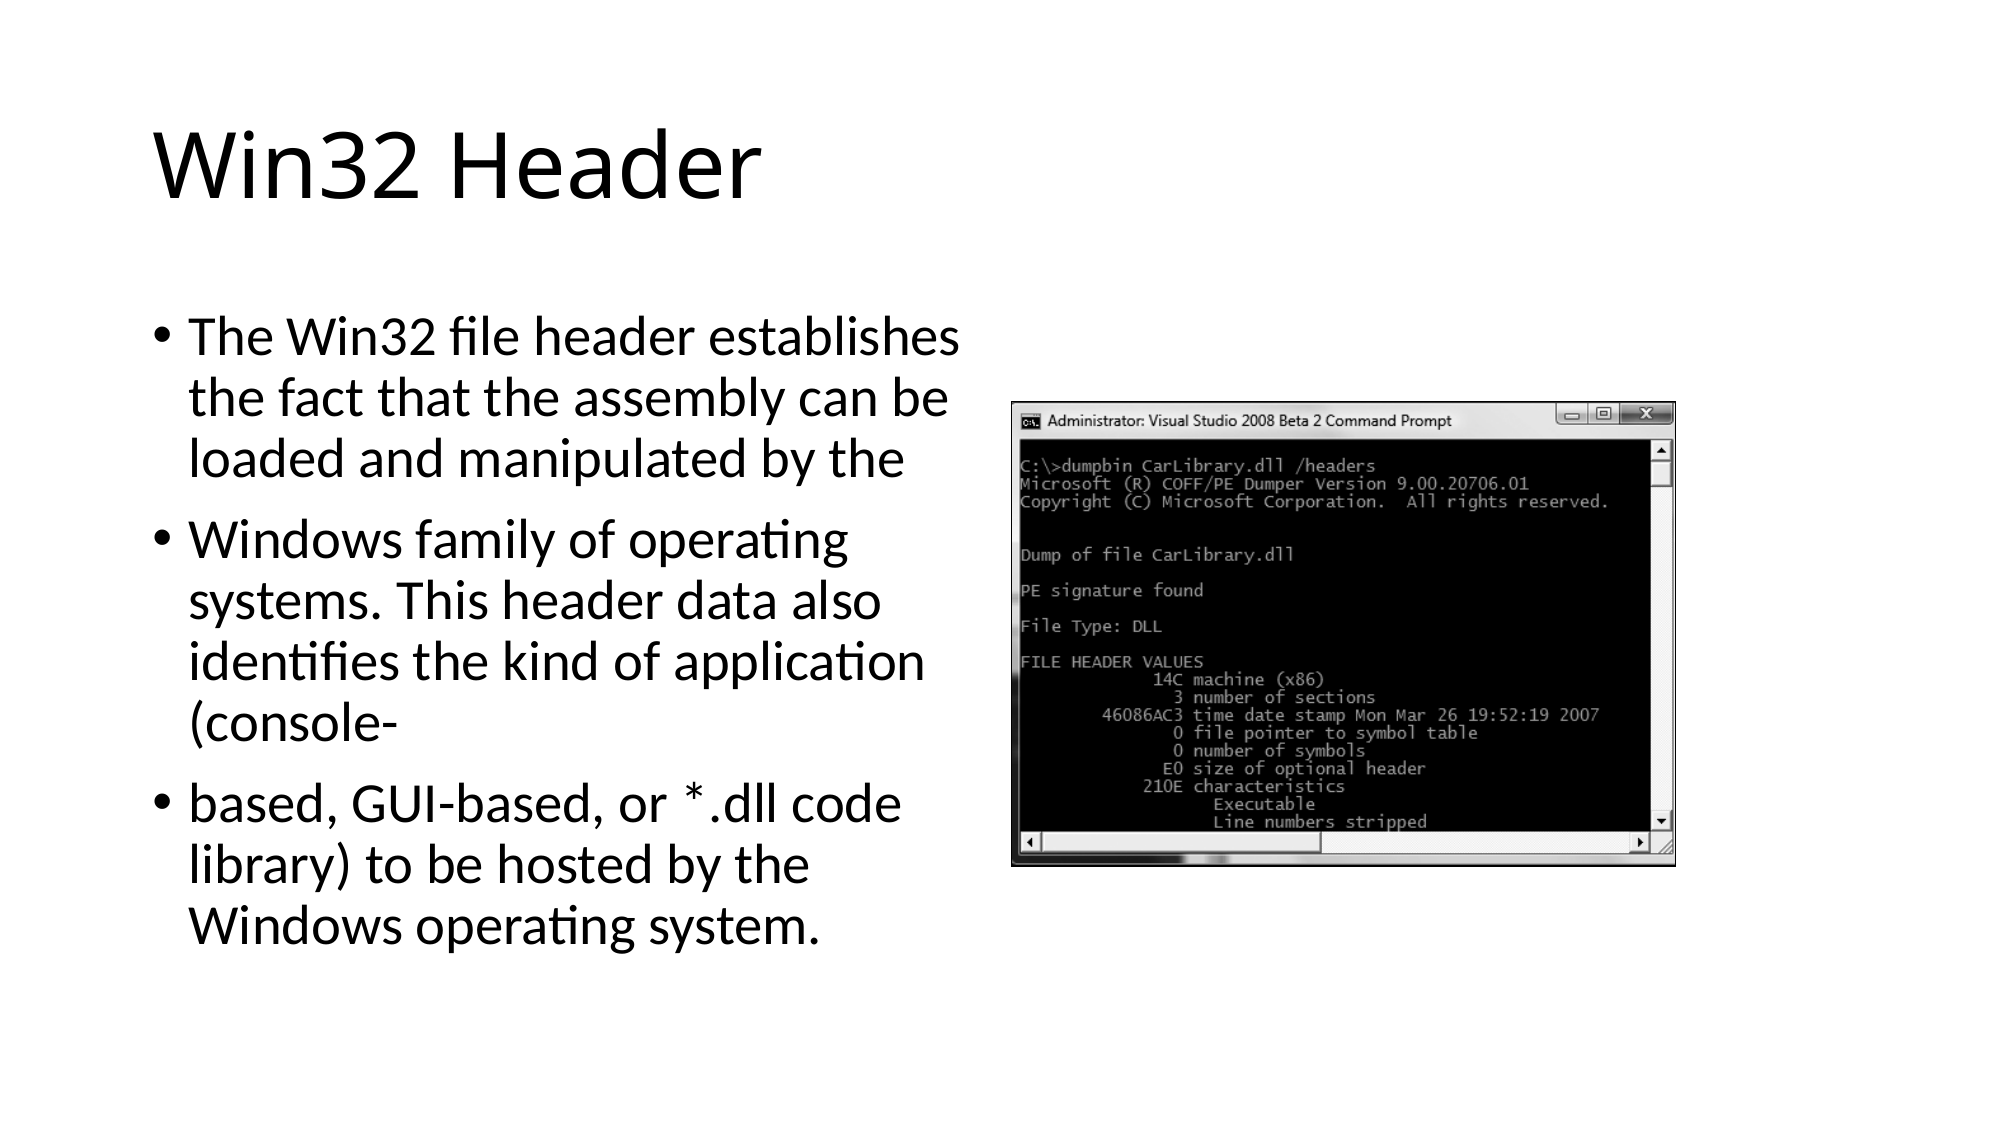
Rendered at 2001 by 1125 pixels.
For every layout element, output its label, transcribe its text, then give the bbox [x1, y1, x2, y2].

title Win32 Header [137, 59, 1863, 278]
list The Win32 file header establishes the fact that the assembly can be loaded and manipulated by the Windows family of operating systems. This header data also identifies the kind of application (console- based, GUI-based, or *.dll code library) to be hosted by the Windows operating system. [137, 299, 988, 1014]
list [1012, 402, 1675, 866]
